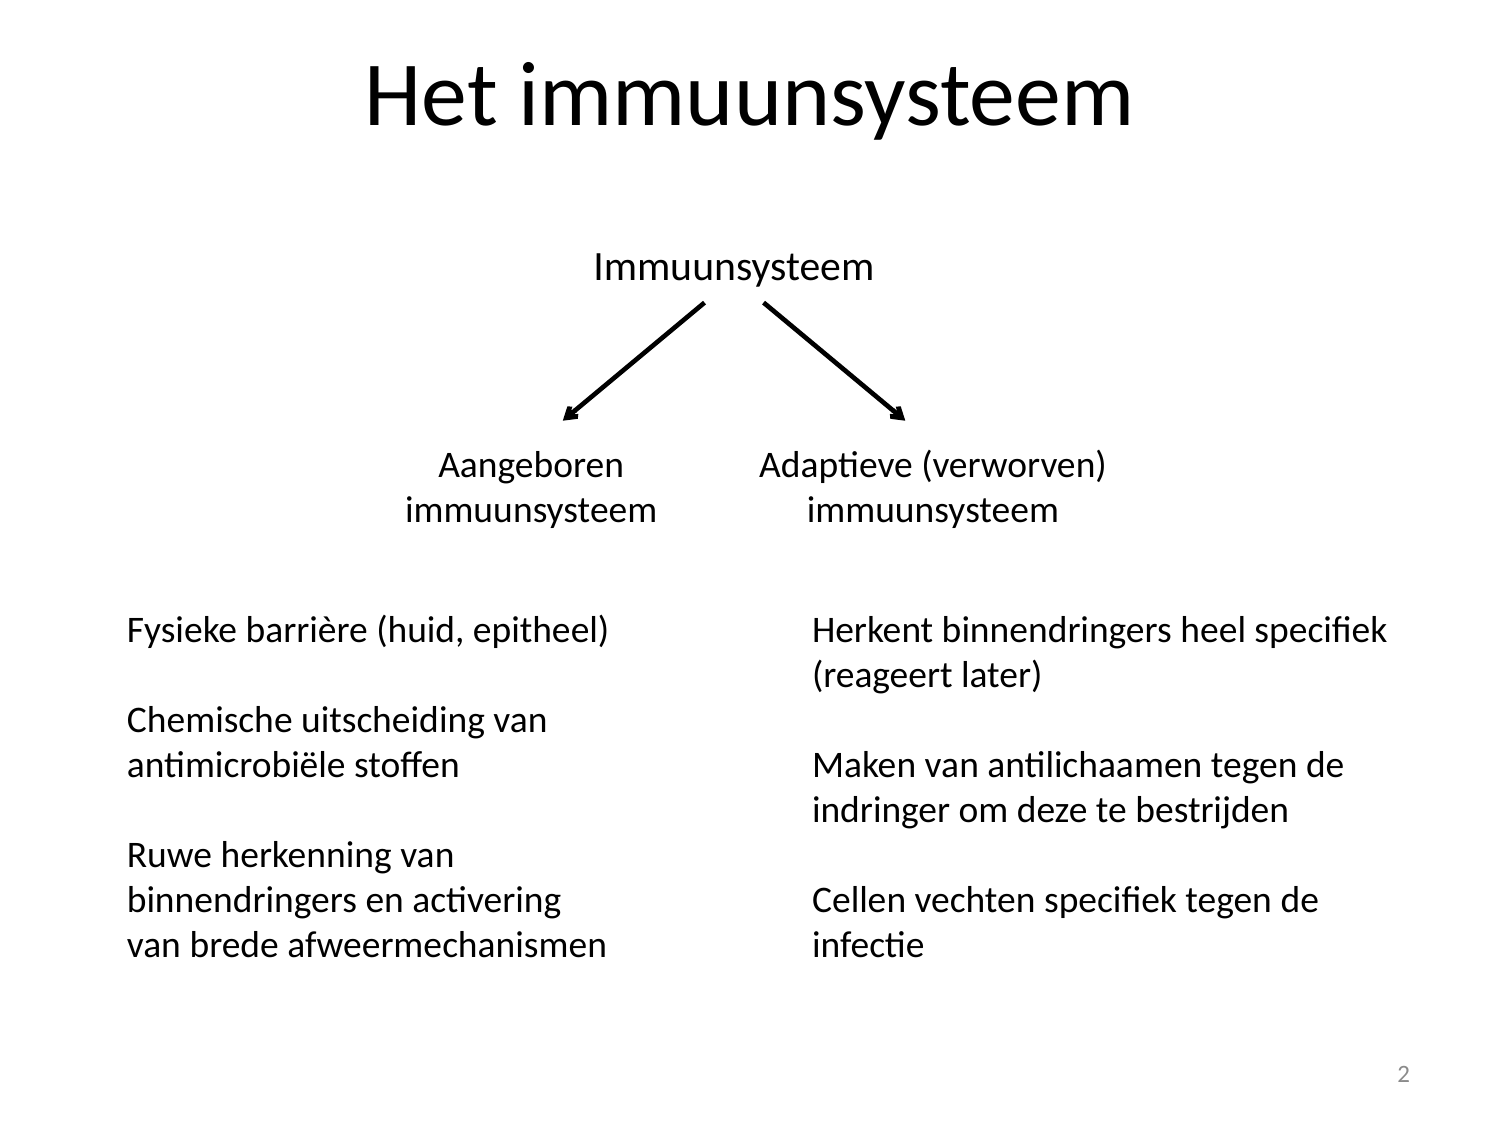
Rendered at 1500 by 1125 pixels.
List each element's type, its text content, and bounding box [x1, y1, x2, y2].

text_box Fysieke barrière (huid, epitheel) Chemische uitscheiding van antimicrobiële stoffen Ruwe herkenning van binnendringers en activering van brede afweermechanismen [112, 597, 632, 973]
text_box Herkent binnendringers heel specifiek (reageert later) Maken van antilichaamen tegen de indringer om deze te bestrijden Cellen vechten specifiek tegen de infectie [797, 597, 1412, 973]
text_box Adaptieve (verworven) immuunsysteem [738, 432, 1128, 538]
title Het immuunsysteem [75, 0, 1425, 183]
text_box Immuunsysteem [578, 231, 890, 297]
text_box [562, 302, 906, 421]
slide_number 2 [1074, 1042, 1425, 1103]
text_box Aangeboren immuunsysteem [336, 432, 727, 538]
